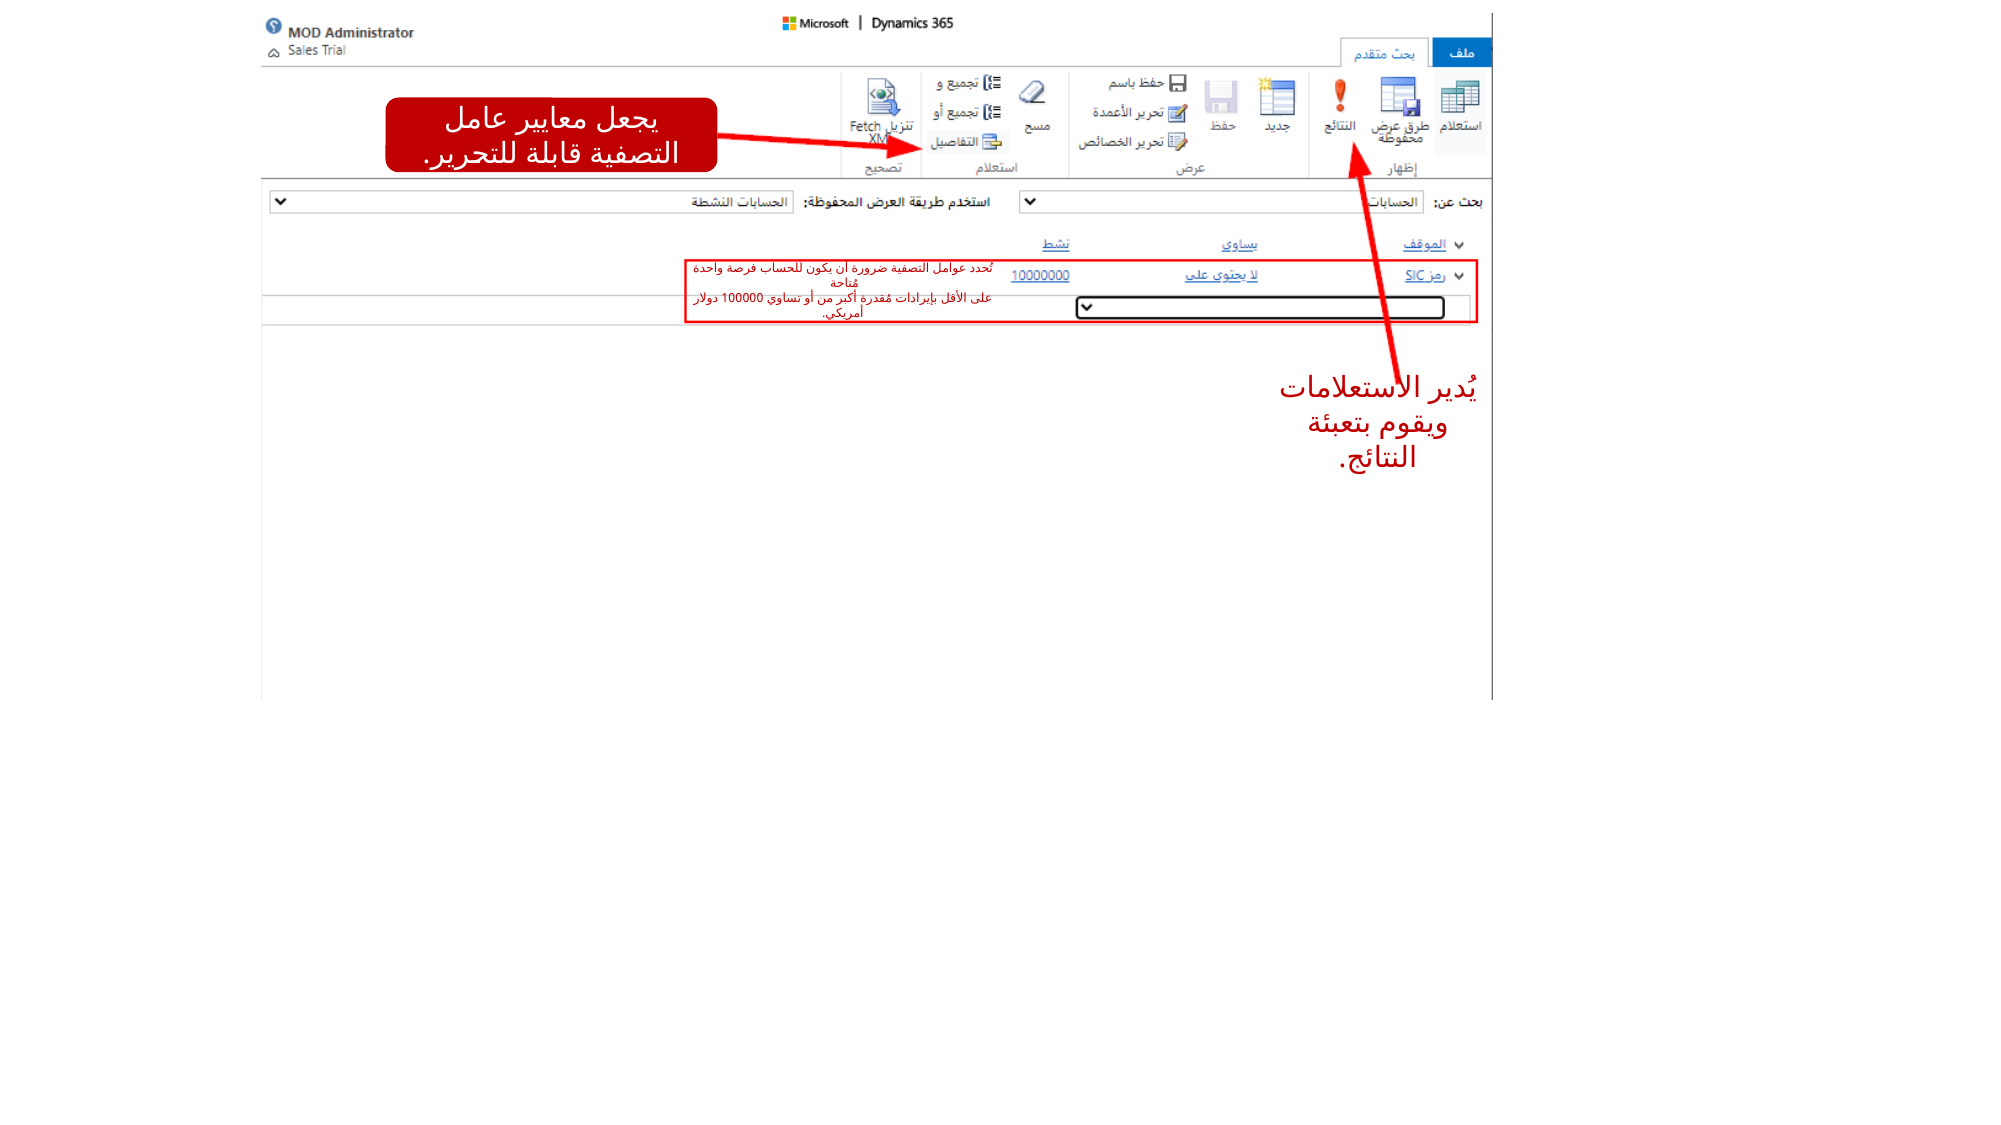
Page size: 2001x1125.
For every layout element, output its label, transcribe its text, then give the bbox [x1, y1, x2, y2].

text_box يُدير الاستعلامات ويقوم بتعبئة النتائج. [1493, 333, 1504, 508]
picture [261, 13, 1493, 700]
